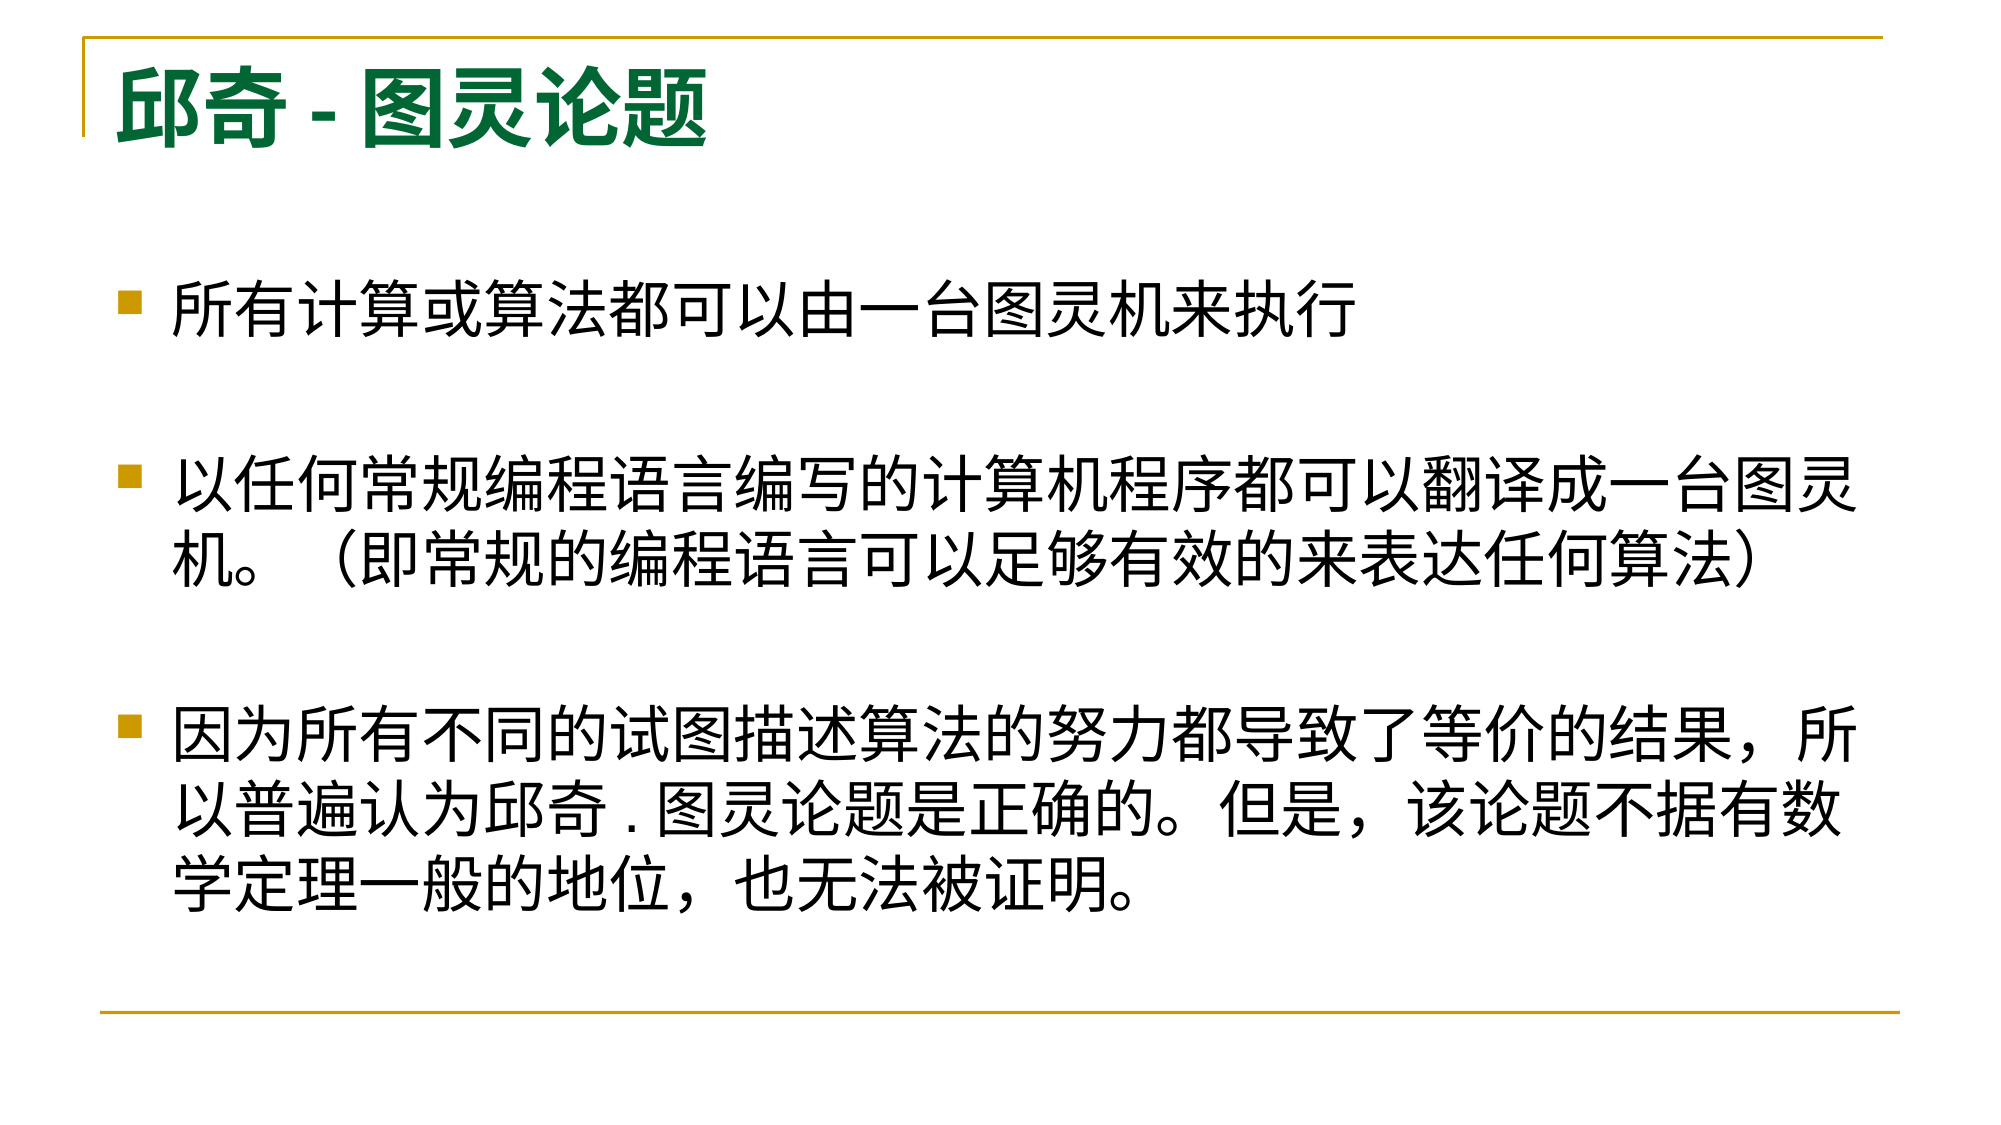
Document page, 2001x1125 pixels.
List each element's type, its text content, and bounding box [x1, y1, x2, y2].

list 所有计算或算法都可以由一台图灵机来执行 以任何常规编程语言编写的计算机程序都可以翻译成一台图灵机。（即常规的编程语言可以足够有效的来表达任何算法） 因为所有不同的试图描述算法的努力都导致了等价的结果，所以普遍认为邱奇.图灵论题是正确的。但是，该论题不据有数学定理一般的地位，也无法被证明。 [99, 262, 1900, 1006]
title 邱奇-图灵论题 [99, 45, 1900, 233]
